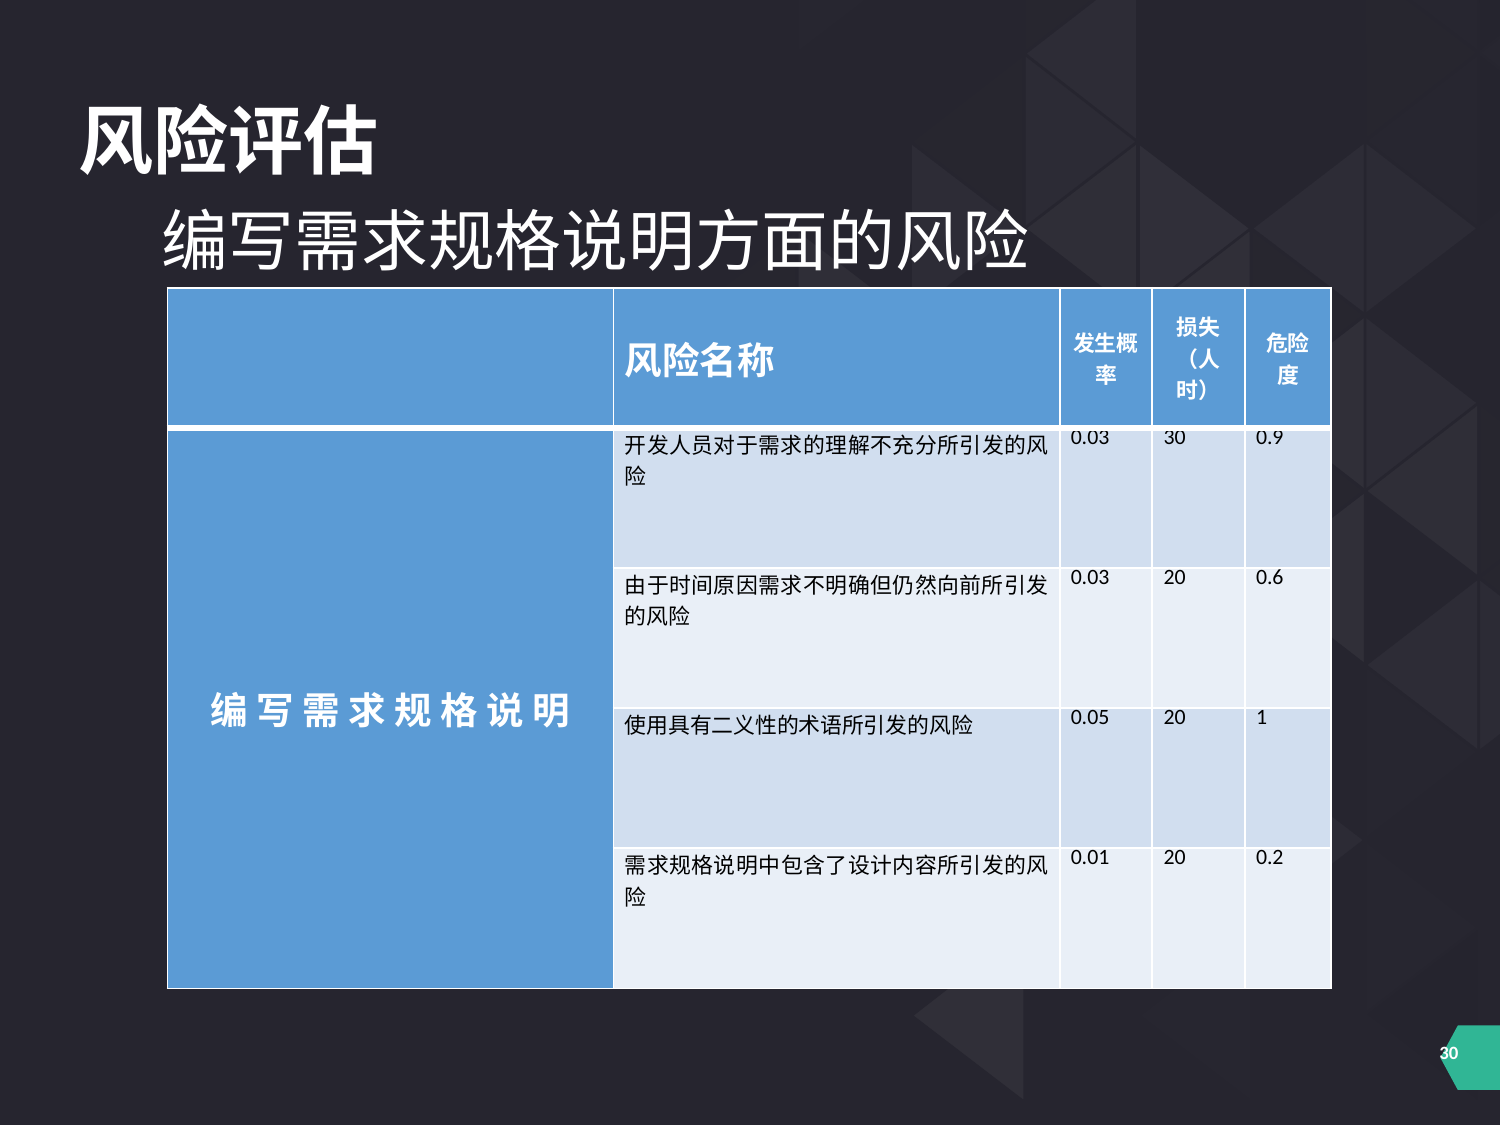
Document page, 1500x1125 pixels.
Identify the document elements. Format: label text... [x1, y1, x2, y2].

table_cell 30 [1153, 431, 1244, 567]
table_cell 0.01 [1061, 849, 1151, 988]
table_cell 需求规格说明中包含了设计内容所引发的风险 [614, 849, 1059, 988]
table_header 损失（人时） [1153, 289, 1244, 425]
table_header [168, 289, 613, 425]
text_box 编写需求规格说明方面的风险 [146, 191, 1456, 287]
table_header 危险度 [1246, 289, 1330, 425]
table_header 风险名称 [614, 289, 1059, 425]
table_cell 开发人员对于需求的理解不充分所引发的风险 [614, 431, 1059, 567]
table_cell 使用具有二义性的术语所引发的风险 [614, 709, 1059, 847]
table_cell 0.03 [1061, 431, 1151, 567]
table_cell 由于时间原因需求不明确但仍然向前所引发的风险 [614, 569, 1059, 707]
table_cell 0.03 [1061, 569, 1151, 707]
table_cell 0.6 [1246, 569, 1330, 707]
table_cell 0.9 [1246, 431, 1330, 567]
table_cell 0.05 [1061, 709, 1151, 847]
text_box 风险评估 [64, 85, 394, 191]
table_cell 20 [1153, 849, 1244, 988]
table_cell 20 [1153, 709, 1244, 847]
table_cell 1 [1246, 709, 1330, 847]
table_cell 20 [1153, 569, 1244, 707]
table_header 发生概率 [1061, 289, 1151, 425]
table_cell 0.2 [1246, 849, 1330, 988]
table_cell 编 写 需 求 规 格 说 明 [168, 431, 613, 988]
